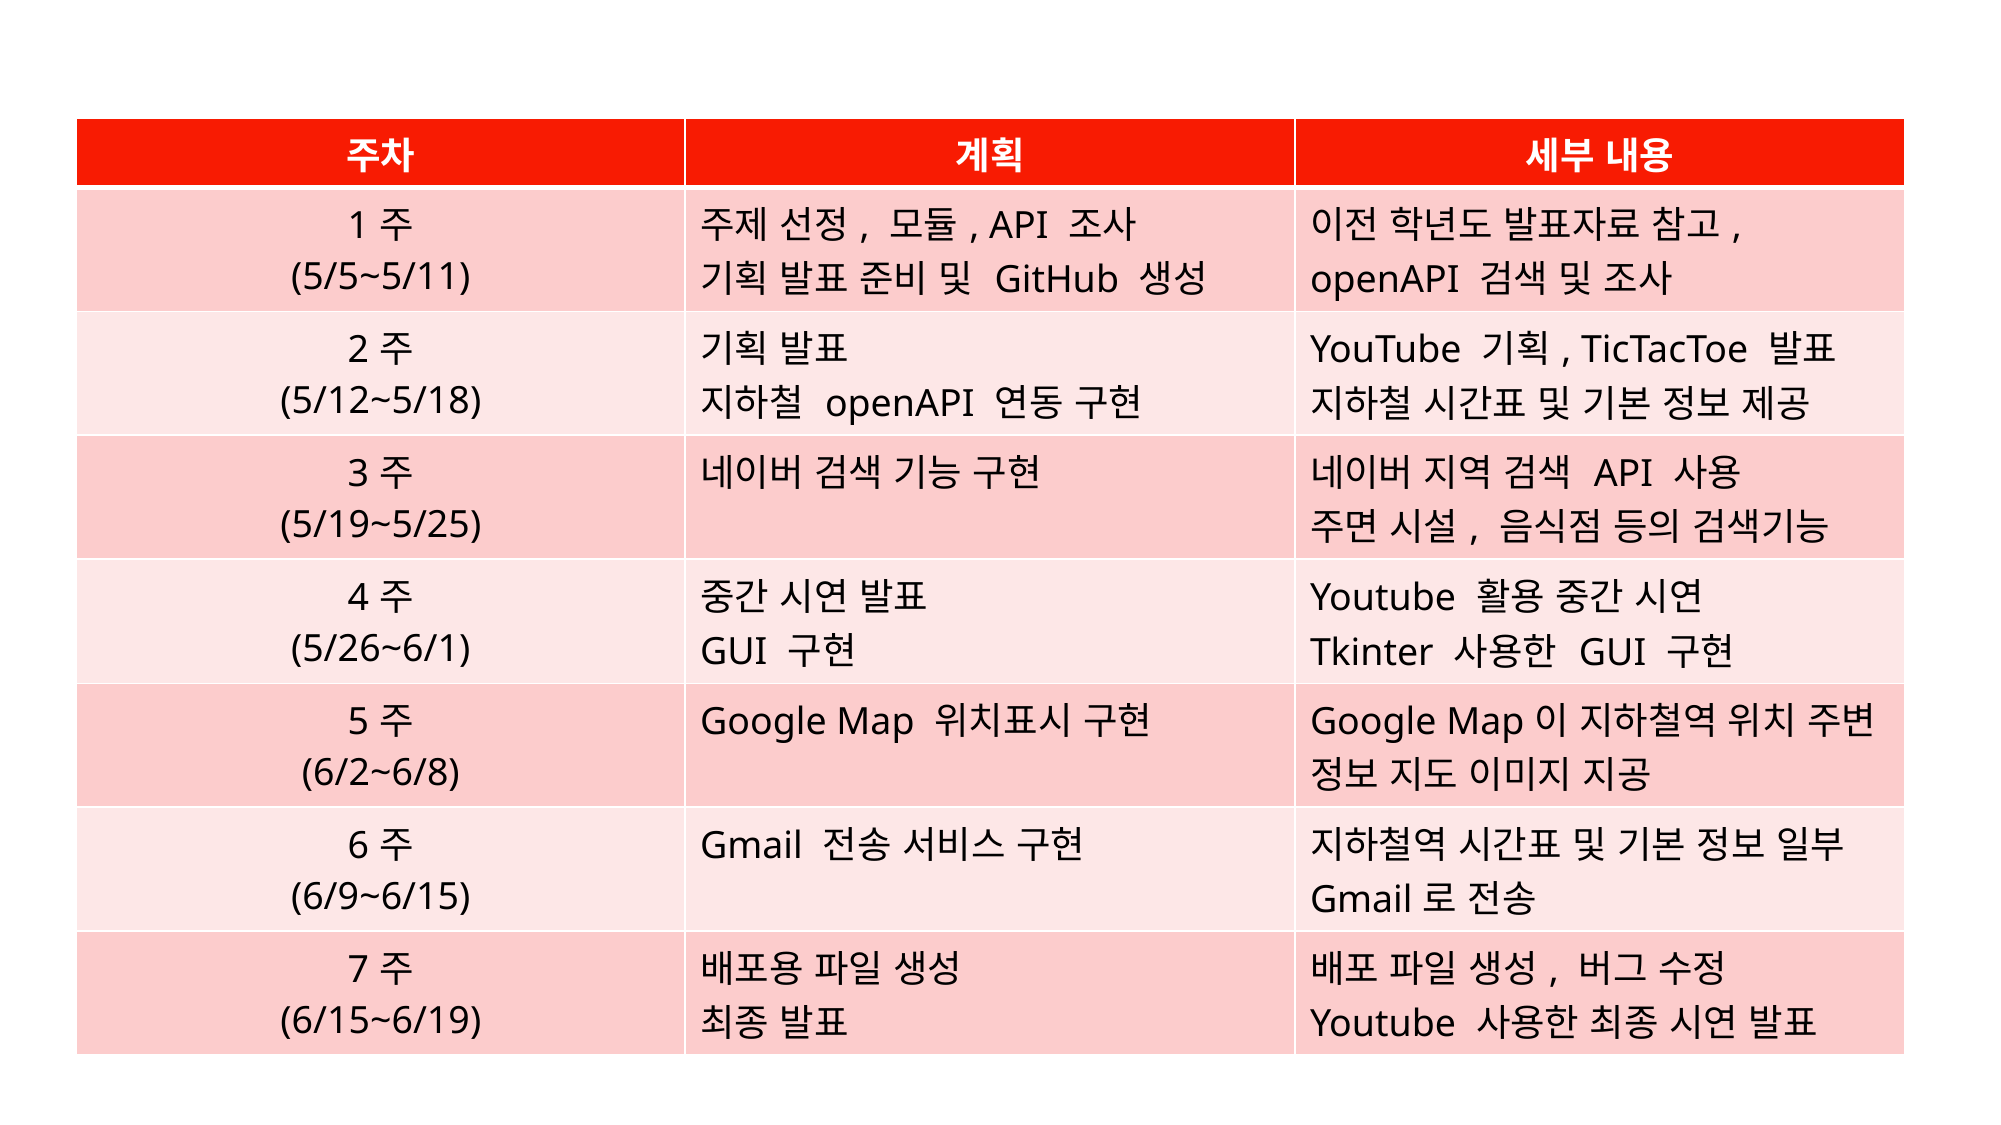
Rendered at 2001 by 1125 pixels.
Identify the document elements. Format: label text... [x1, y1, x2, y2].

table_cell 6주 (6/9~6/15) [77, 808, 684, 930]
table_cell 지하철역 시간표 및 기본 정보 일부 Gmail로 전송 [1296, 808, 1904, 930]
table_cell 네이버 검색 기능 구현 [686, 436, 1294, 558]
table_cell 기획 발표 지하철 openAPI 연동 구현 [686, 312, 1294, 434]
table_cell 이전 학년도 발표자료 참고, openAPI 검색 및 조사 [1296, 190, 1904, 311]
table_header 세부 내용 [1296, 119, 1904, 185]
table_cell 배포 파일 생성, 버그 수정 Youtube 사용한 최종 시연 발표 [1296, 932, 1904, 1054]
table_cell 3주 (5/19~5/25) [77, 436, 684, 558]
table_cell 5주 (6/2~6/8) [77, 684, 684, 806]
table_cell 2주 (5/12~5/18) [77, 312, 684, 434]
table_cell 중간 시연 발표 GUI 구현 [686, 560, 1294, 683]
table_cell 네이버 지역 검색 API 사용 주면 시설, 음식점 등의 검색기능 [1296, 436, 1904, 558]
table_cell Gmail 전송 서비스 구현 [686, 808, 1294, 930]
table_cell YouTube 기획, TicTacToe 발표 지하철 시간표 및 기본 정보 제공 [1296, 312, 1904, 434]
table_header 계획 [686, 119, 1294, 185]
table_header 주차 [77, 119, 684, 185]
table_cell Google Map 위치표시 구현 [686, 684, 1294, 806]
table_cell 4주 (5/26~6/1) [77, 560, 684, 683]
table_cell 주제 선정, 모듈, API 조사 기획 발표 준비 및 GitHub 생성 [686, 190, 1294, 311]
table_cell Google Map이 지하철역 위치 주변 정보 지도 이미지 지공 [1296, 684, 1904, 806]
table_cell 1주 (5/5~5/11) [77, 190, 684, 311]
table_cell 7주 (6/15~6/19) [77, 932, 684, 1054]
table_cell 배포용 파일 생성 최종 발표 [686, 932, 1294, 1054]
table_cell Youtube 활용 중간 시연 Tkinter 사용한 GUI 구현 [1296, 560, 1904, 683]
